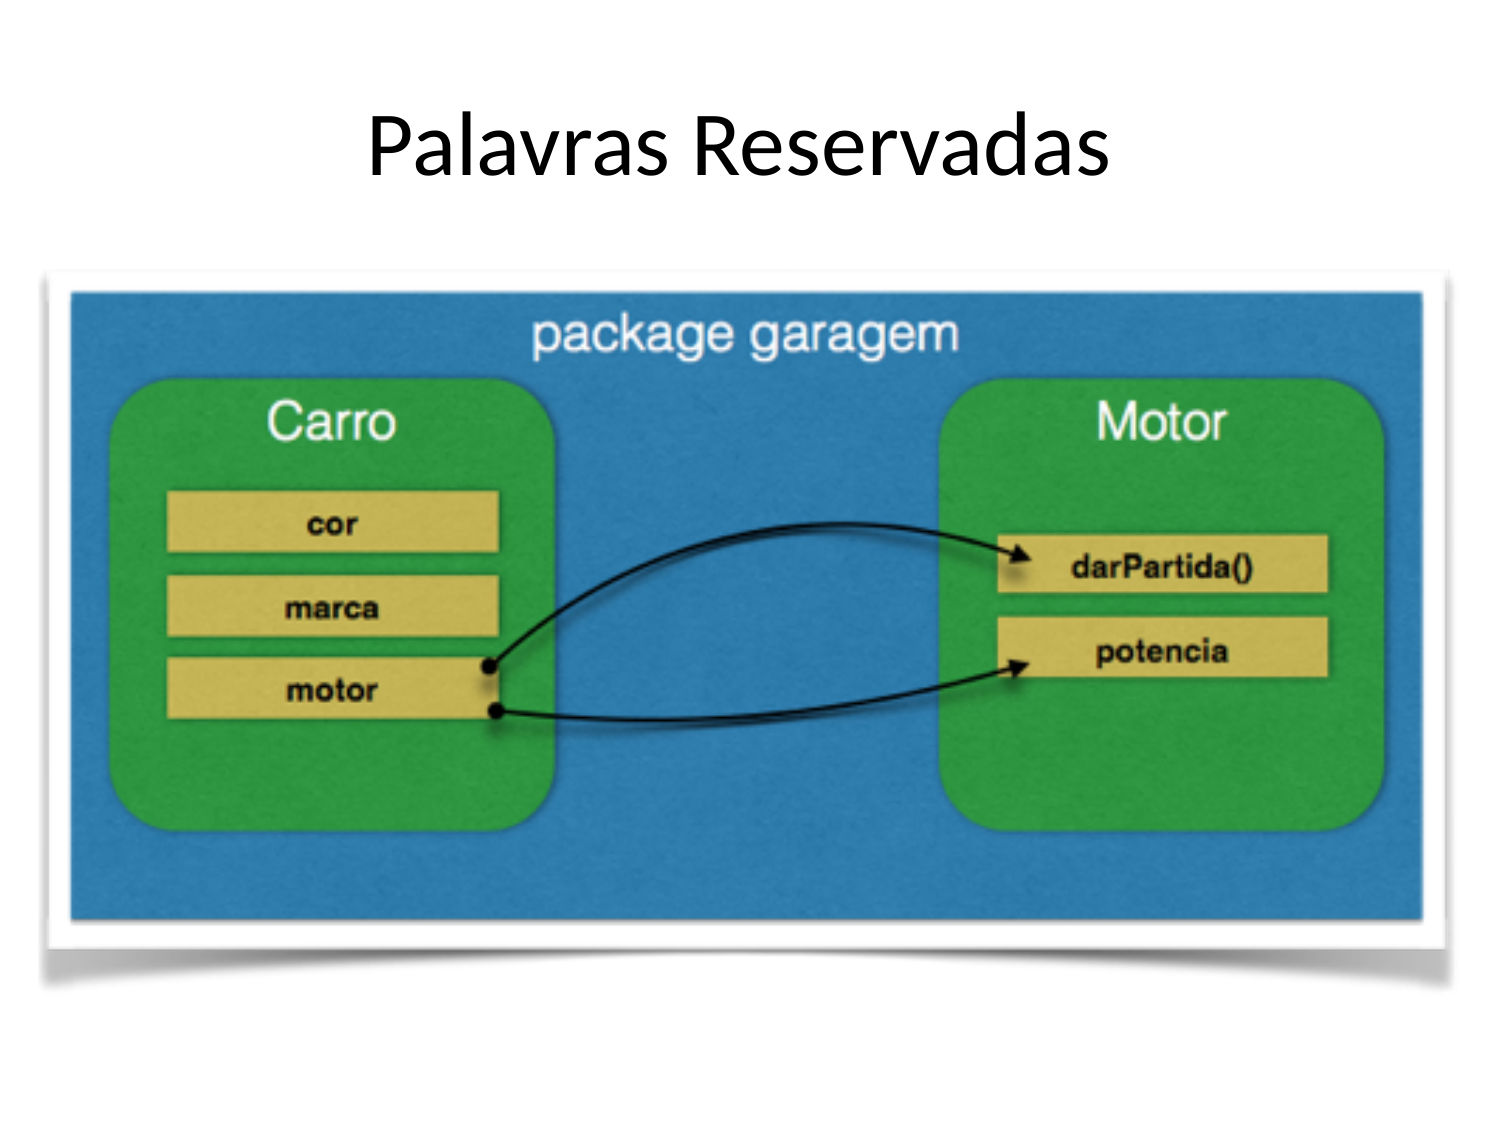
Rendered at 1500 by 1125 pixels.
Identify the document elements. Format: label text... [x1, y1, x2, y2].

title Palavras Reservadas [75, 45, 1425, 233]
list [38, 269, 1459, 997]
